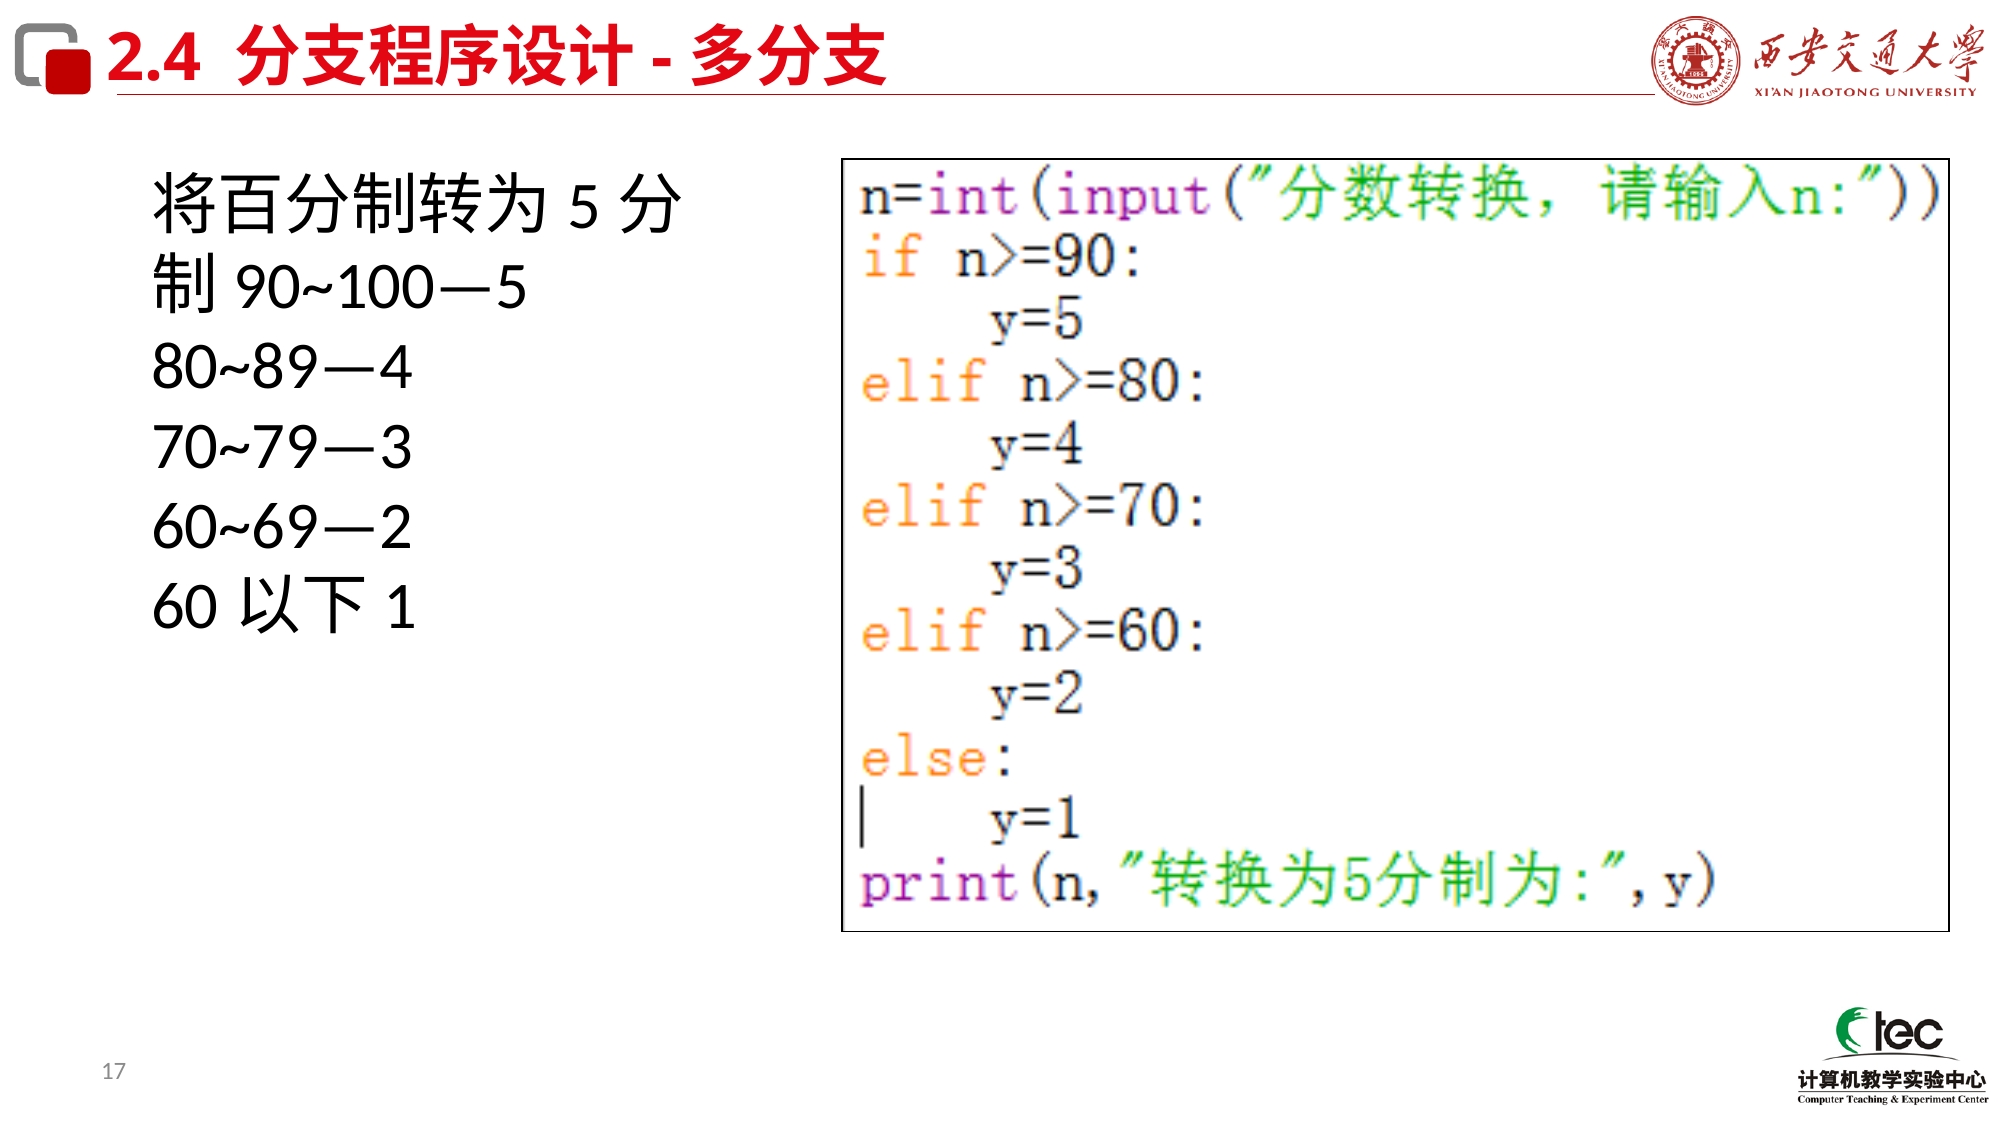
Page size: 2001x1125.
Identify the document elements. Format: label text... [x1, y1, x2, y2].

text_box 将百分制转为5分制90~100—5 80~89—4 70~79—3 60~69—2 60以下1 [136, 154, 761, 650]
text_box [19, 27, 91, 95]
slide_number 17 [86, 1039, 537, 1100]
picture [1647, 12, 1995, 109]
picture [1788, 993, 2000, 1125]
picture [842, 159, 1949, 931]
text_box 2.4 分支程序设计-多分支 [91, 6, 904, 102]
